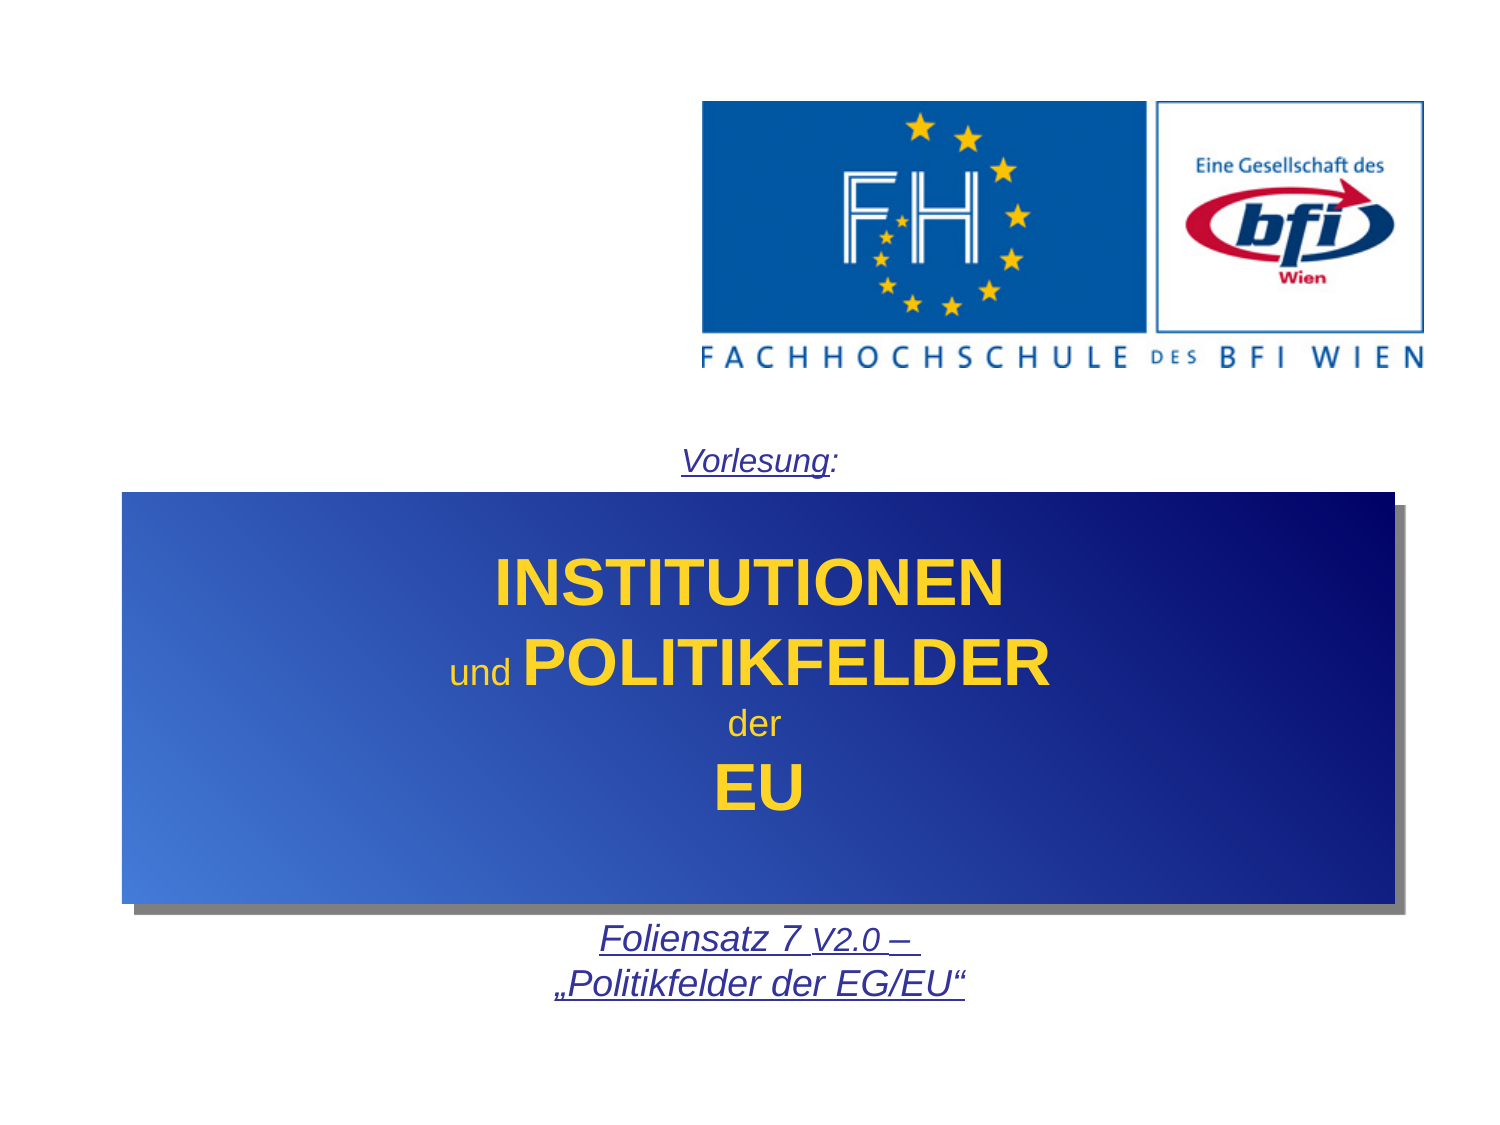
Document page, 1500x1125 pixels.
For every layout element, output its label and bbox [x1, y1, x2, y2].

text_box [121, 101, 1424, 1013]
